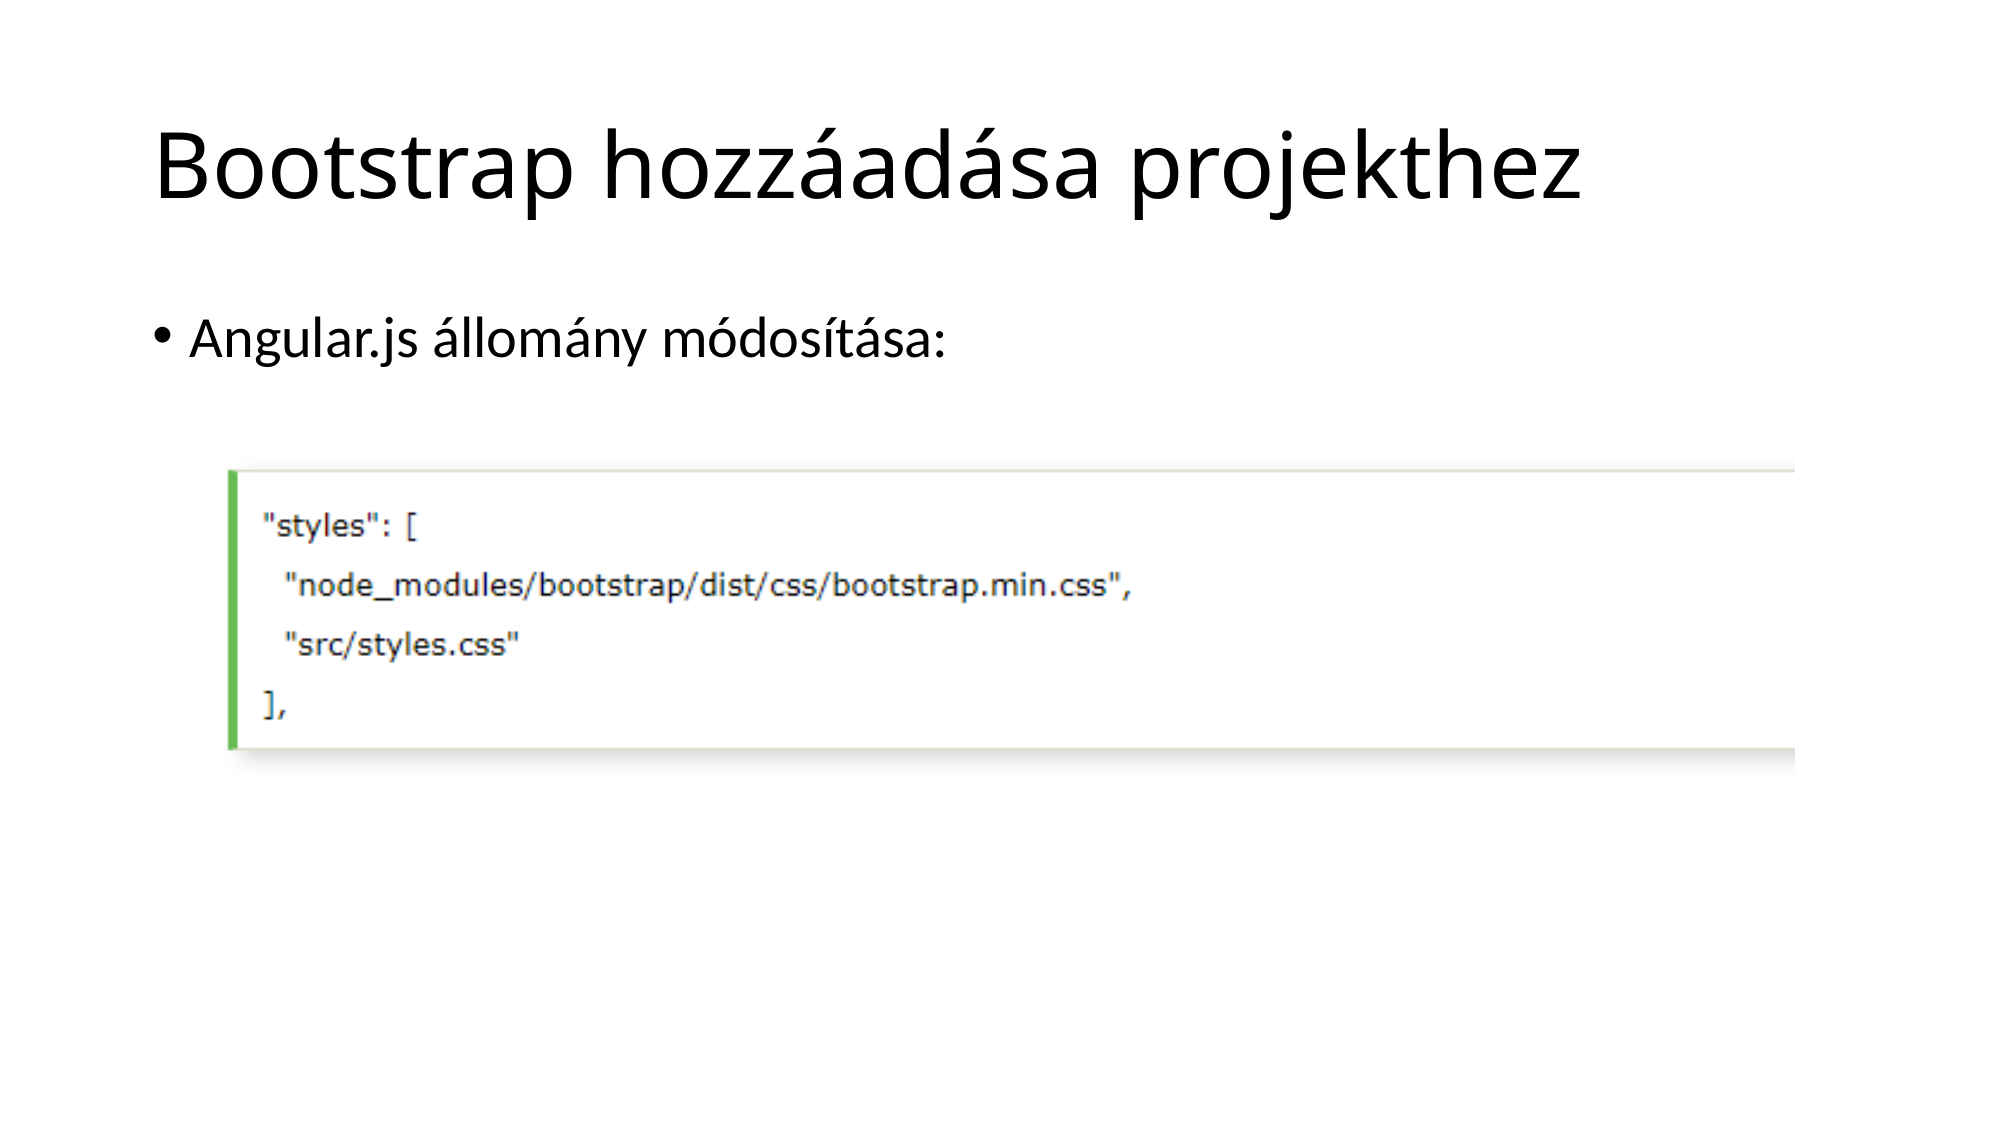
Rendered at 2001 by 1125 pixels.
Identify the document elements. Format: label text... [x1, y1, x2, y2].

title Bootstrap hozzáadása projekthez [137, 59, 1863, 278]
list Angular.js állomány módosítása: [137, 299, 1863, 1014]
picture [205, 449, 1795, 782]
